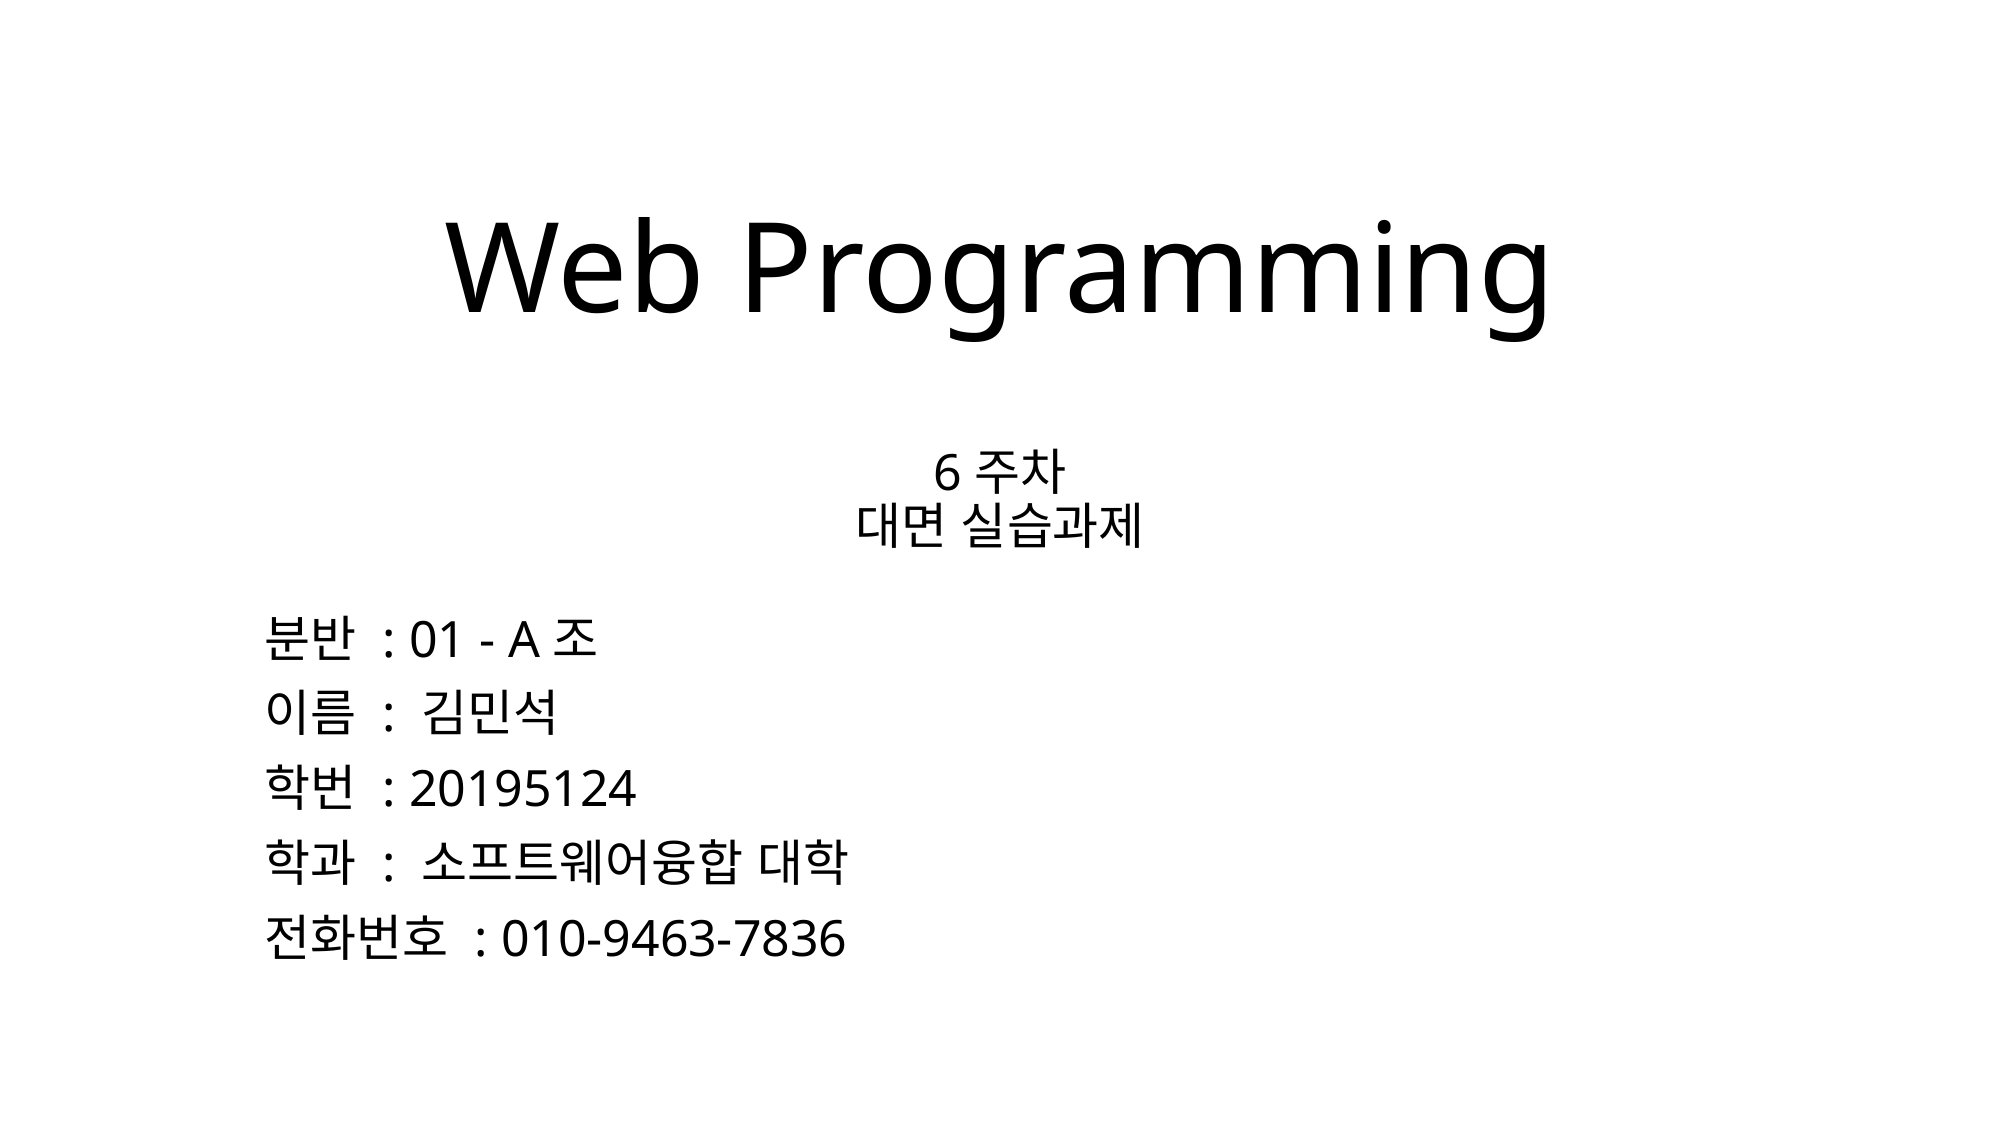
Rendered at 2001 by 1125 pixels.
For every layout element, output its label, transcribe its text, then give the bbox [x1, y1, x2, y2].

subtitle 분반 : 01 - A조 이름 : 김민석 학번 : 20195124 학과 : 소프트웨어융합 대학 전화번호 : 010-9463-7836 [249, 606, 1750, 1047]
title Web Programming 6주차 대면 실습과제 [249, 170, 1750, 563]
